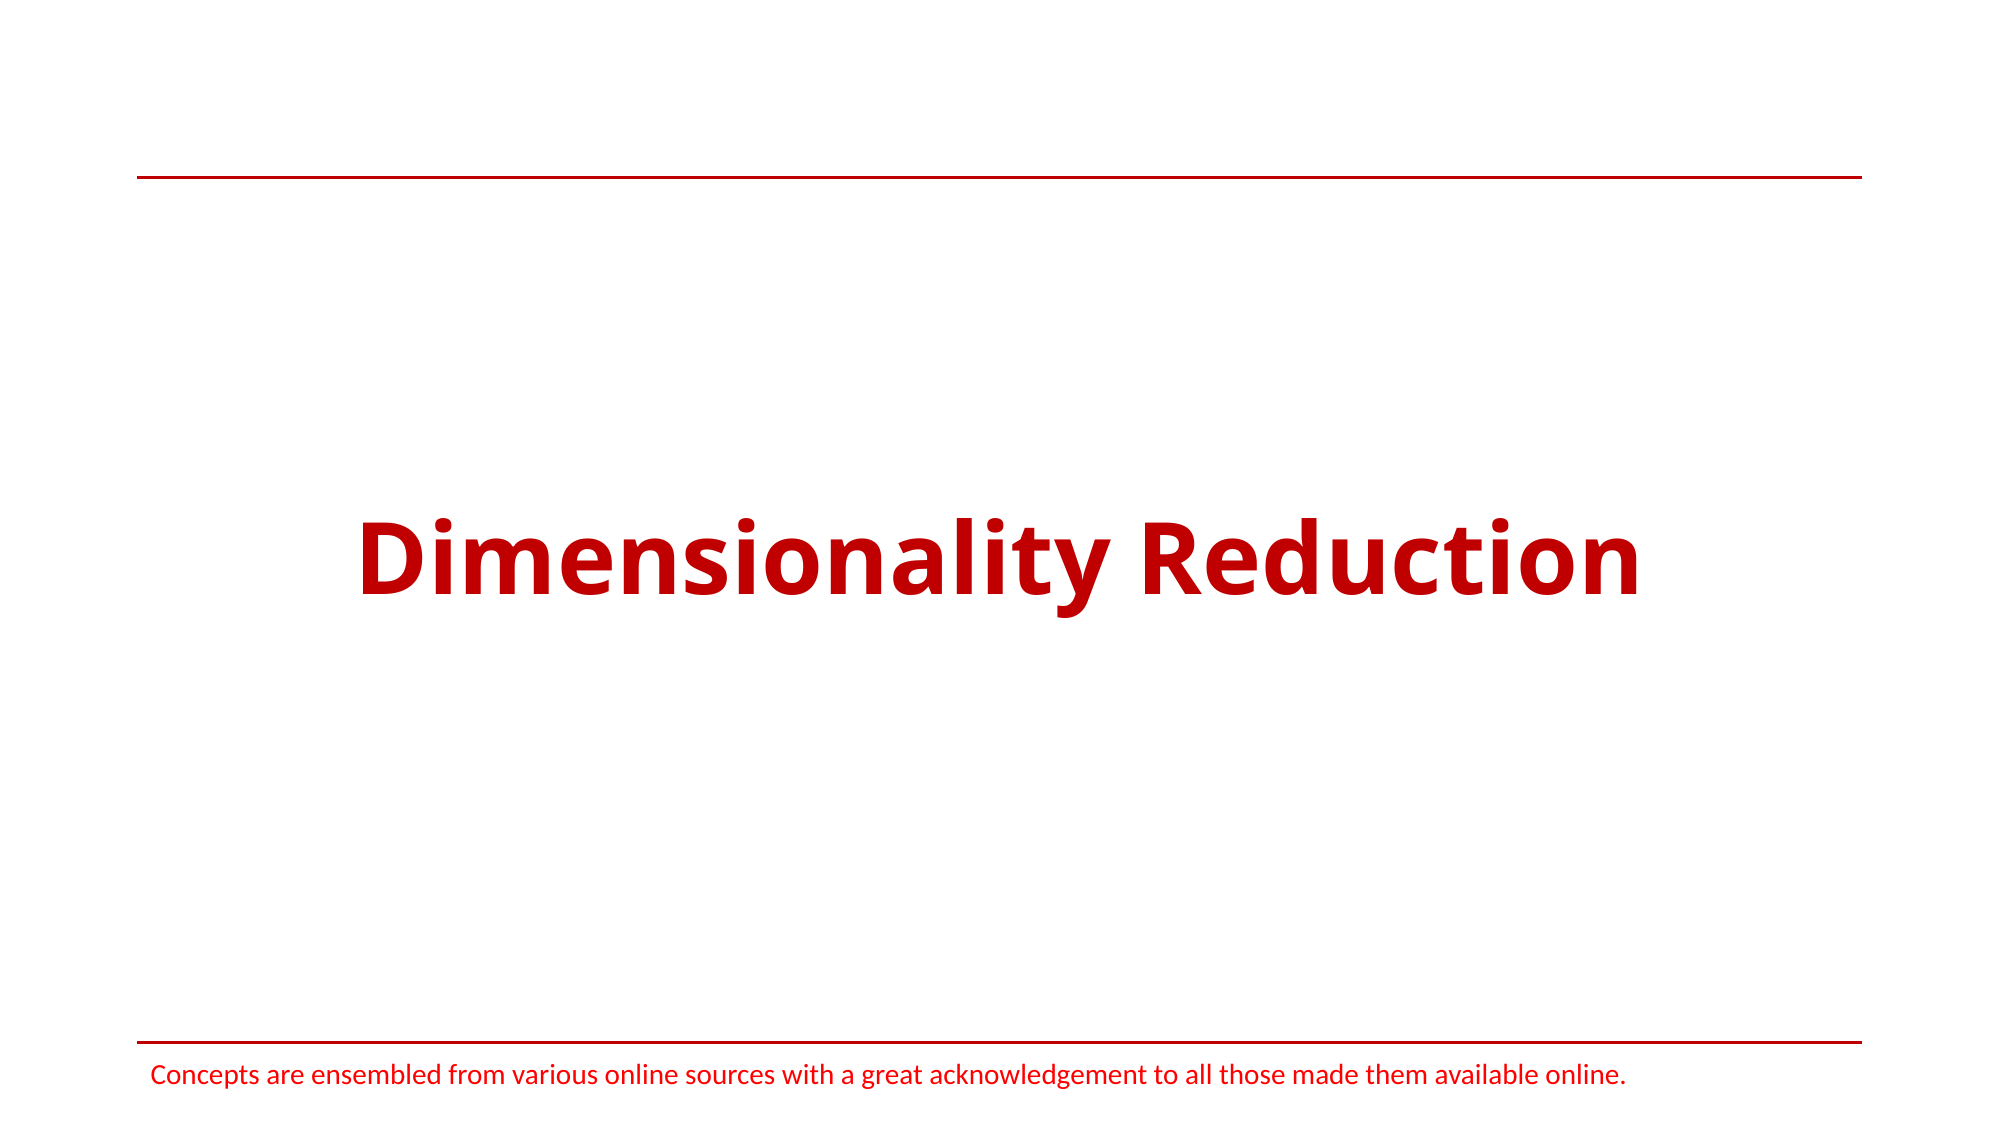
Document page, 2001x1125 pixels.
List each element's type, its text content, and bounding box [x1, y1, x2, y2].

title Dimensionality Reduction [137, 519, 1863, 606]
text_box Concepts are ensembled from various online sources with a great acknowledgement to all those made them available online. [135, 1047, 1862, 1098]
